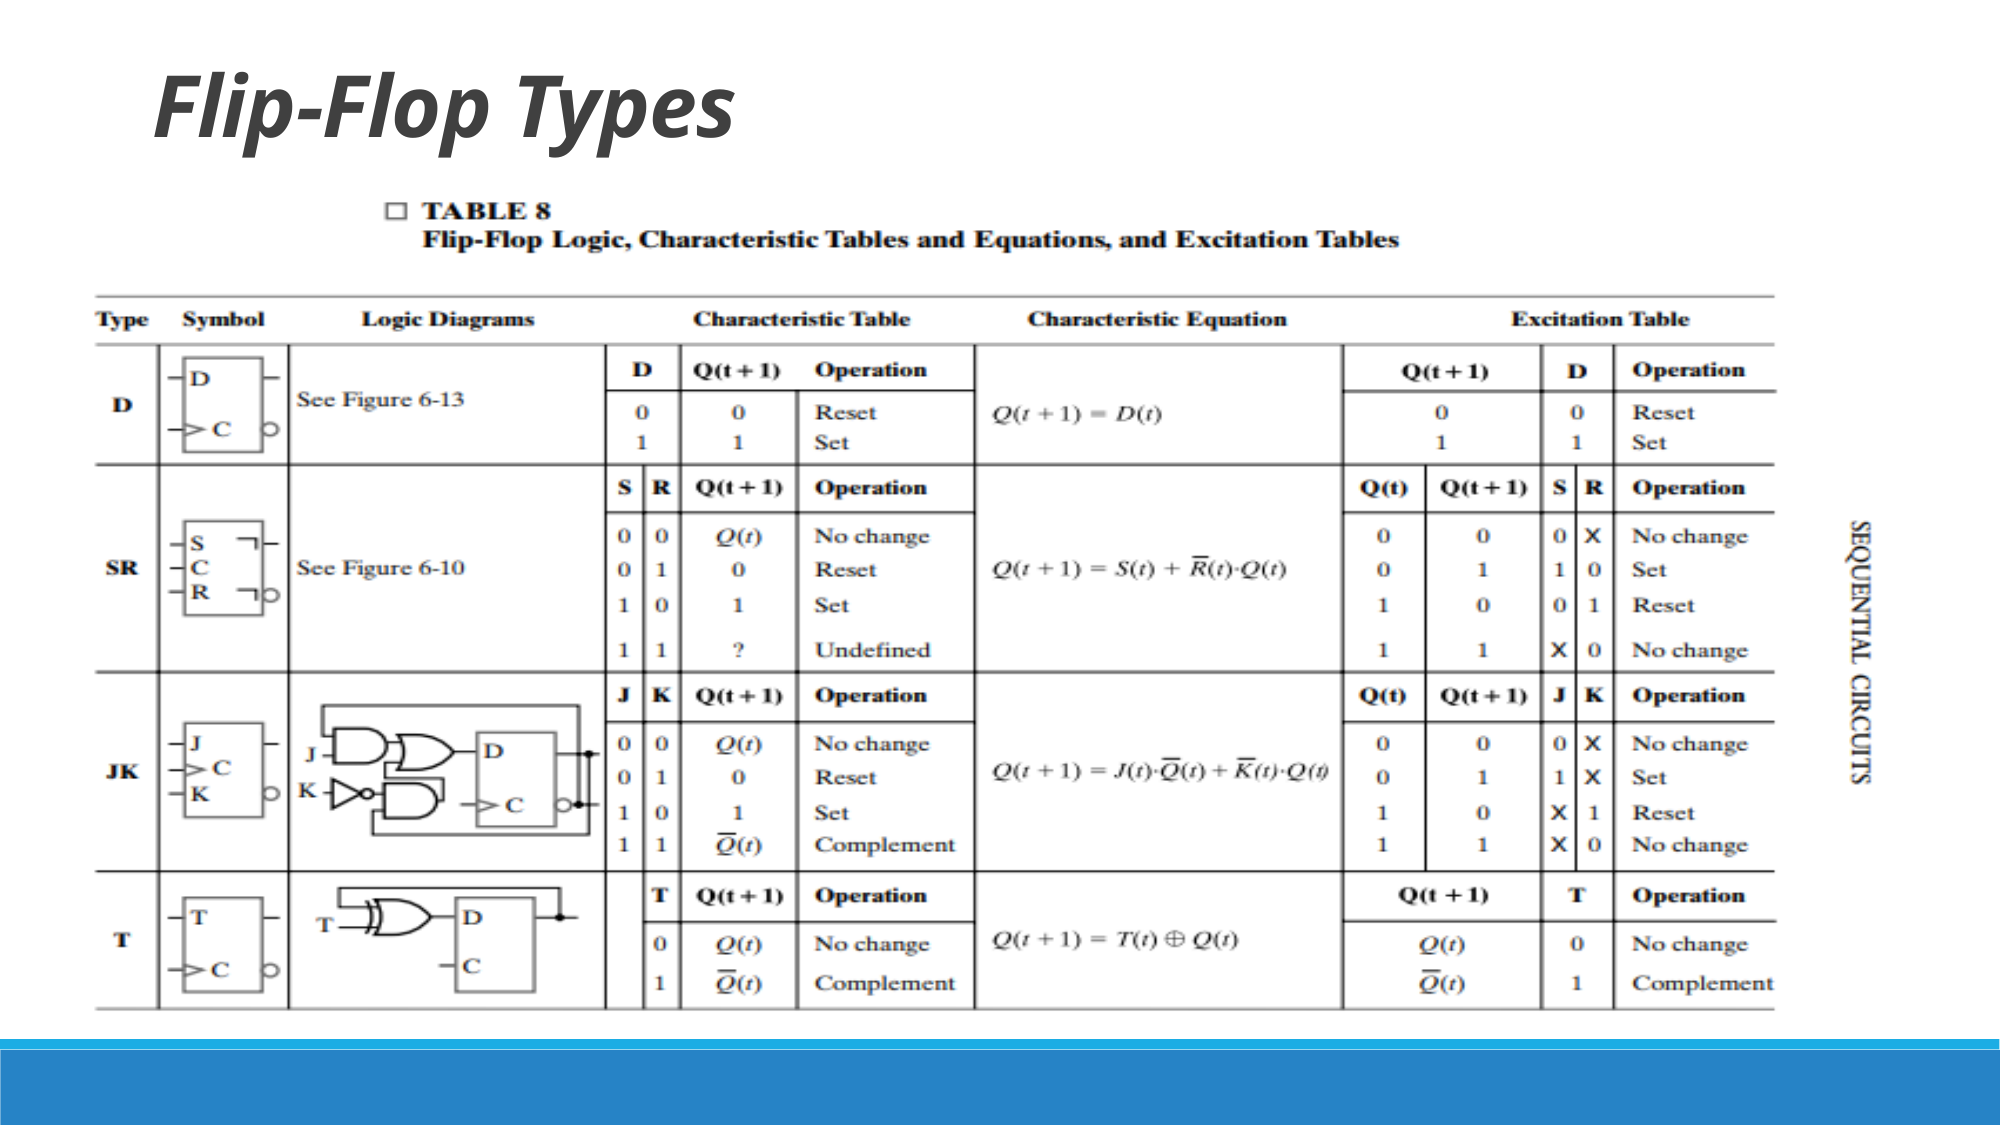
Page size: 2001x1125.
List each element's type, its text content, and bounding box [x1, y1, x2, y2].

title Flip-Flop Types [137, 59, 1863, 163]
picture [31, 185, 1896, 1026]
